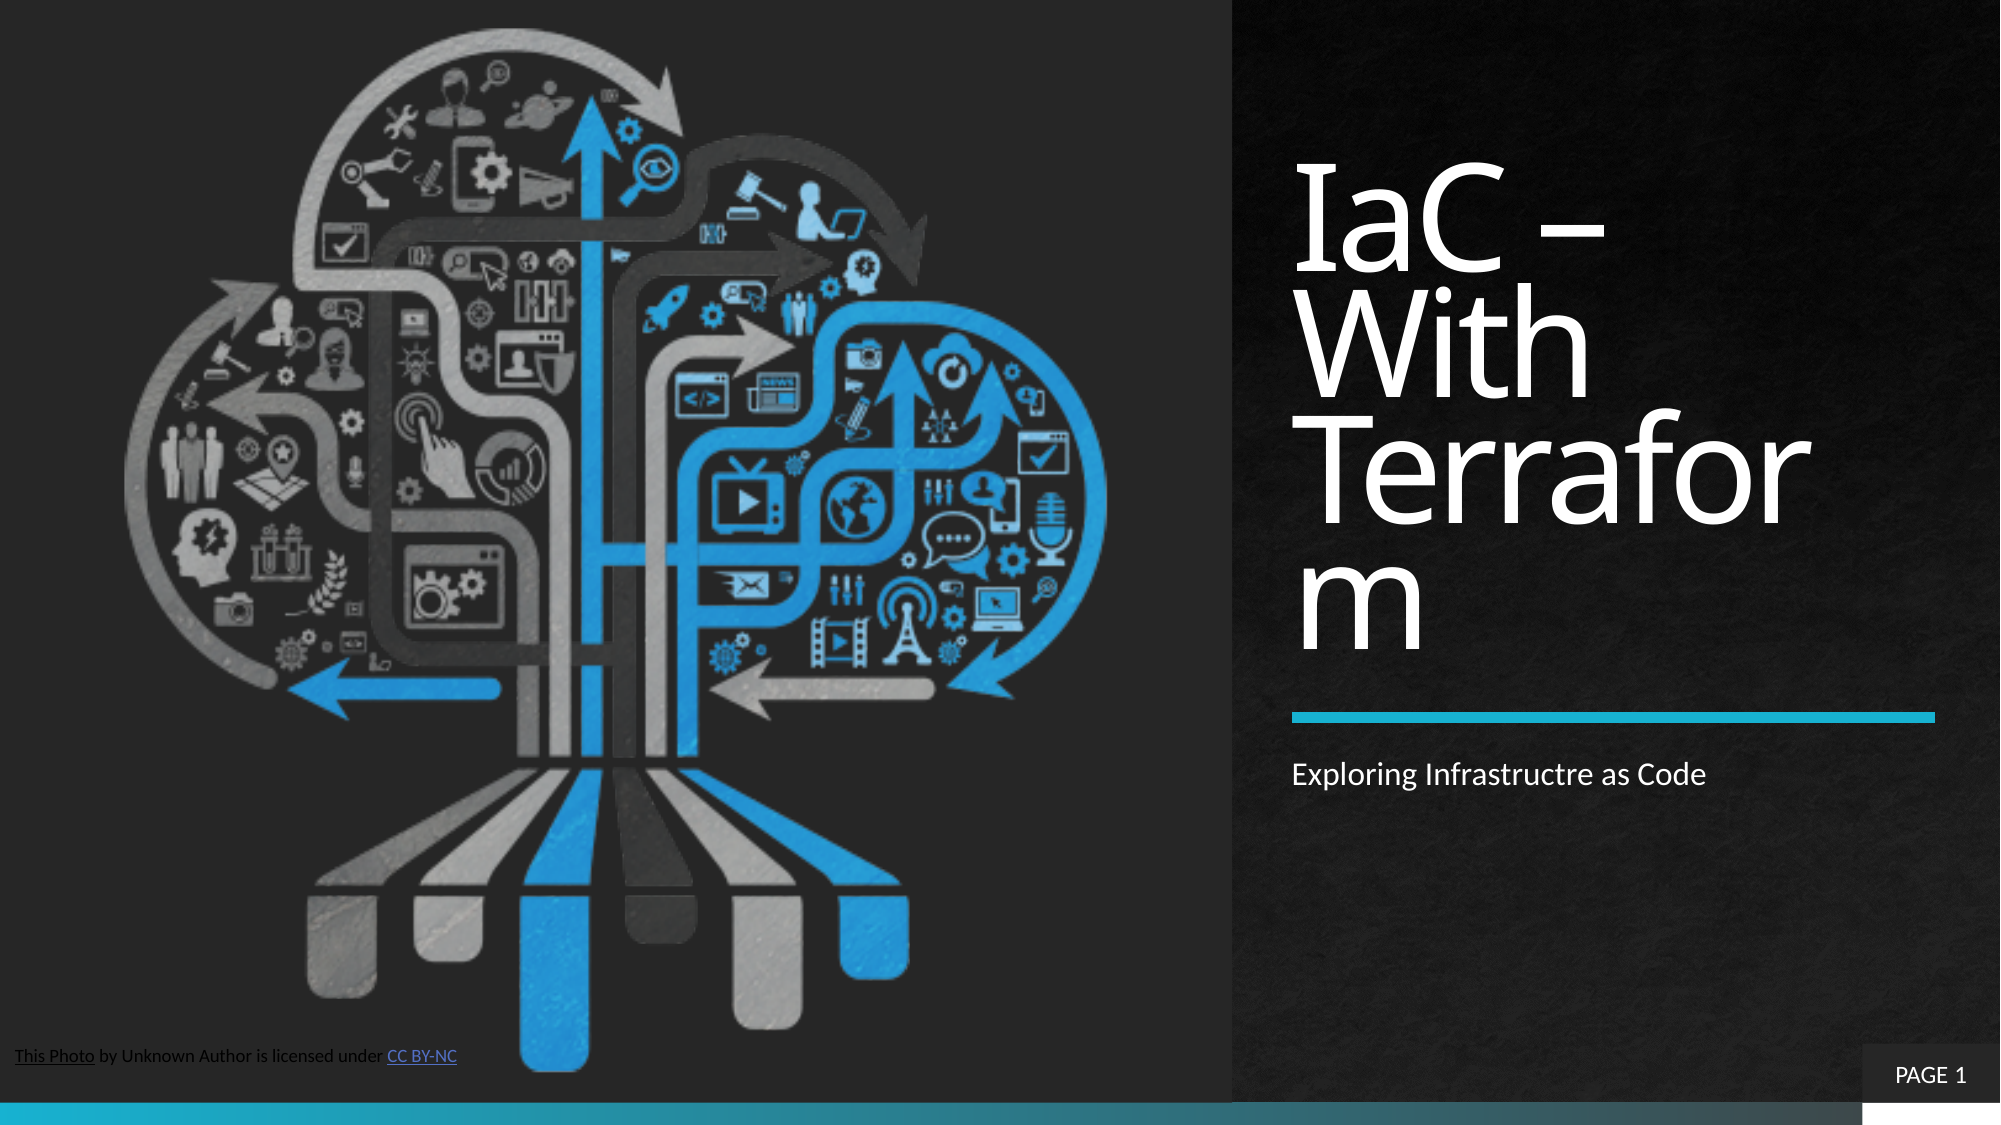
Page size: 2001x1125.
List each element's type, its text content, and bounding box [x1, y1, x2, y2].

list Exploring Infrastructre as Code [1291, 756, 1936, 869]
slide_number PAGE 1 [1862, 1043, 2000, 1103]
picture [0, 0, 2000, 1103]
title IaC – With Terraform [1291, 275, 1936, 675]
